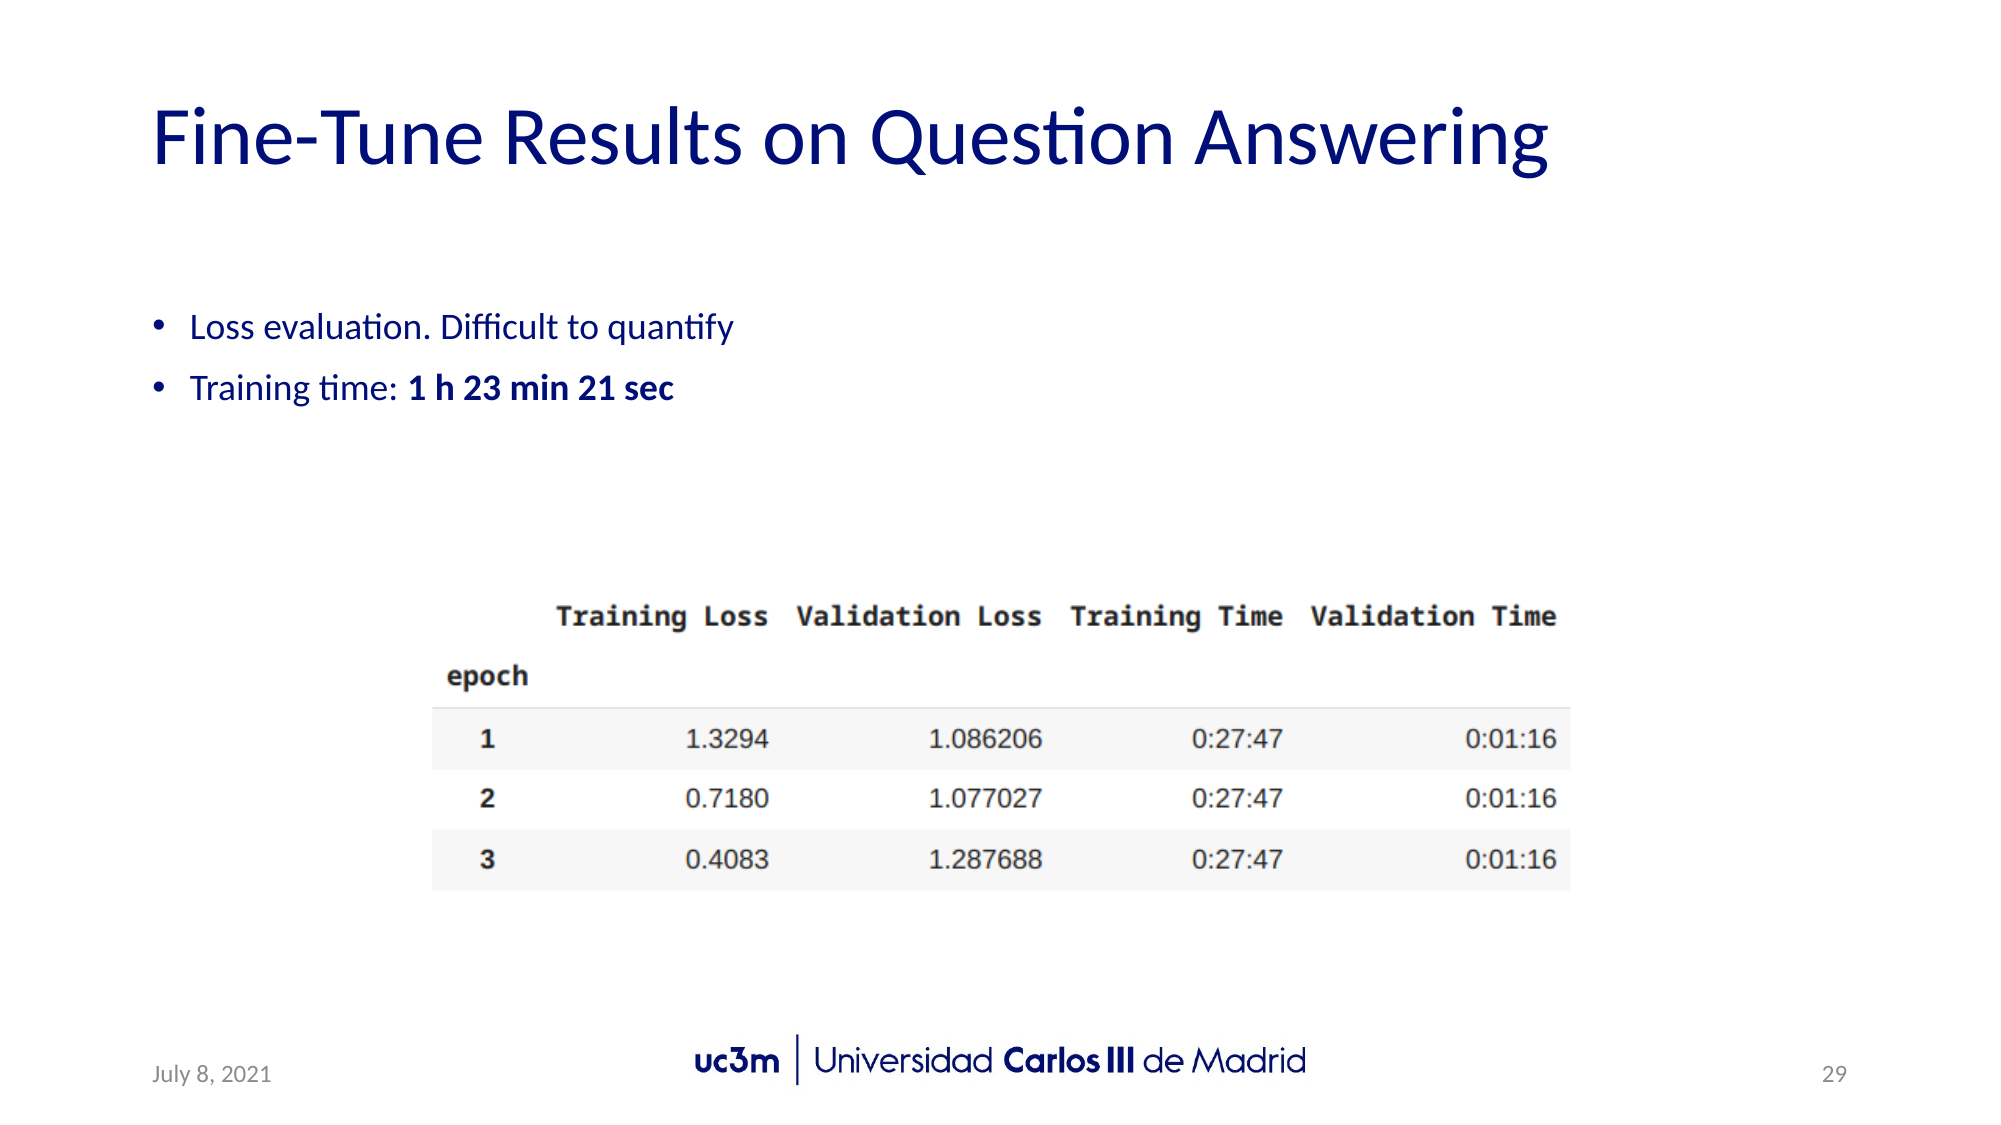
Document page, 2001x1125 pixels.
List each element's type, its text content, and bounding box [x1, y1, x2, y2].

list Loss evaluation. Difficult to quantify Training time: 1 h 23 min 21 sec [137, 299, 1863, 1014]
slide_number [137, 1042, 588, 1103]
title Fine-Tune Results on Question Answering [137, 59, 1863, 217]
picture [406, 579, 1594, 908]
picture [668, 1026, 1332, 1093]
slide_number 29 [1412, 1042, 1863, 1103]
